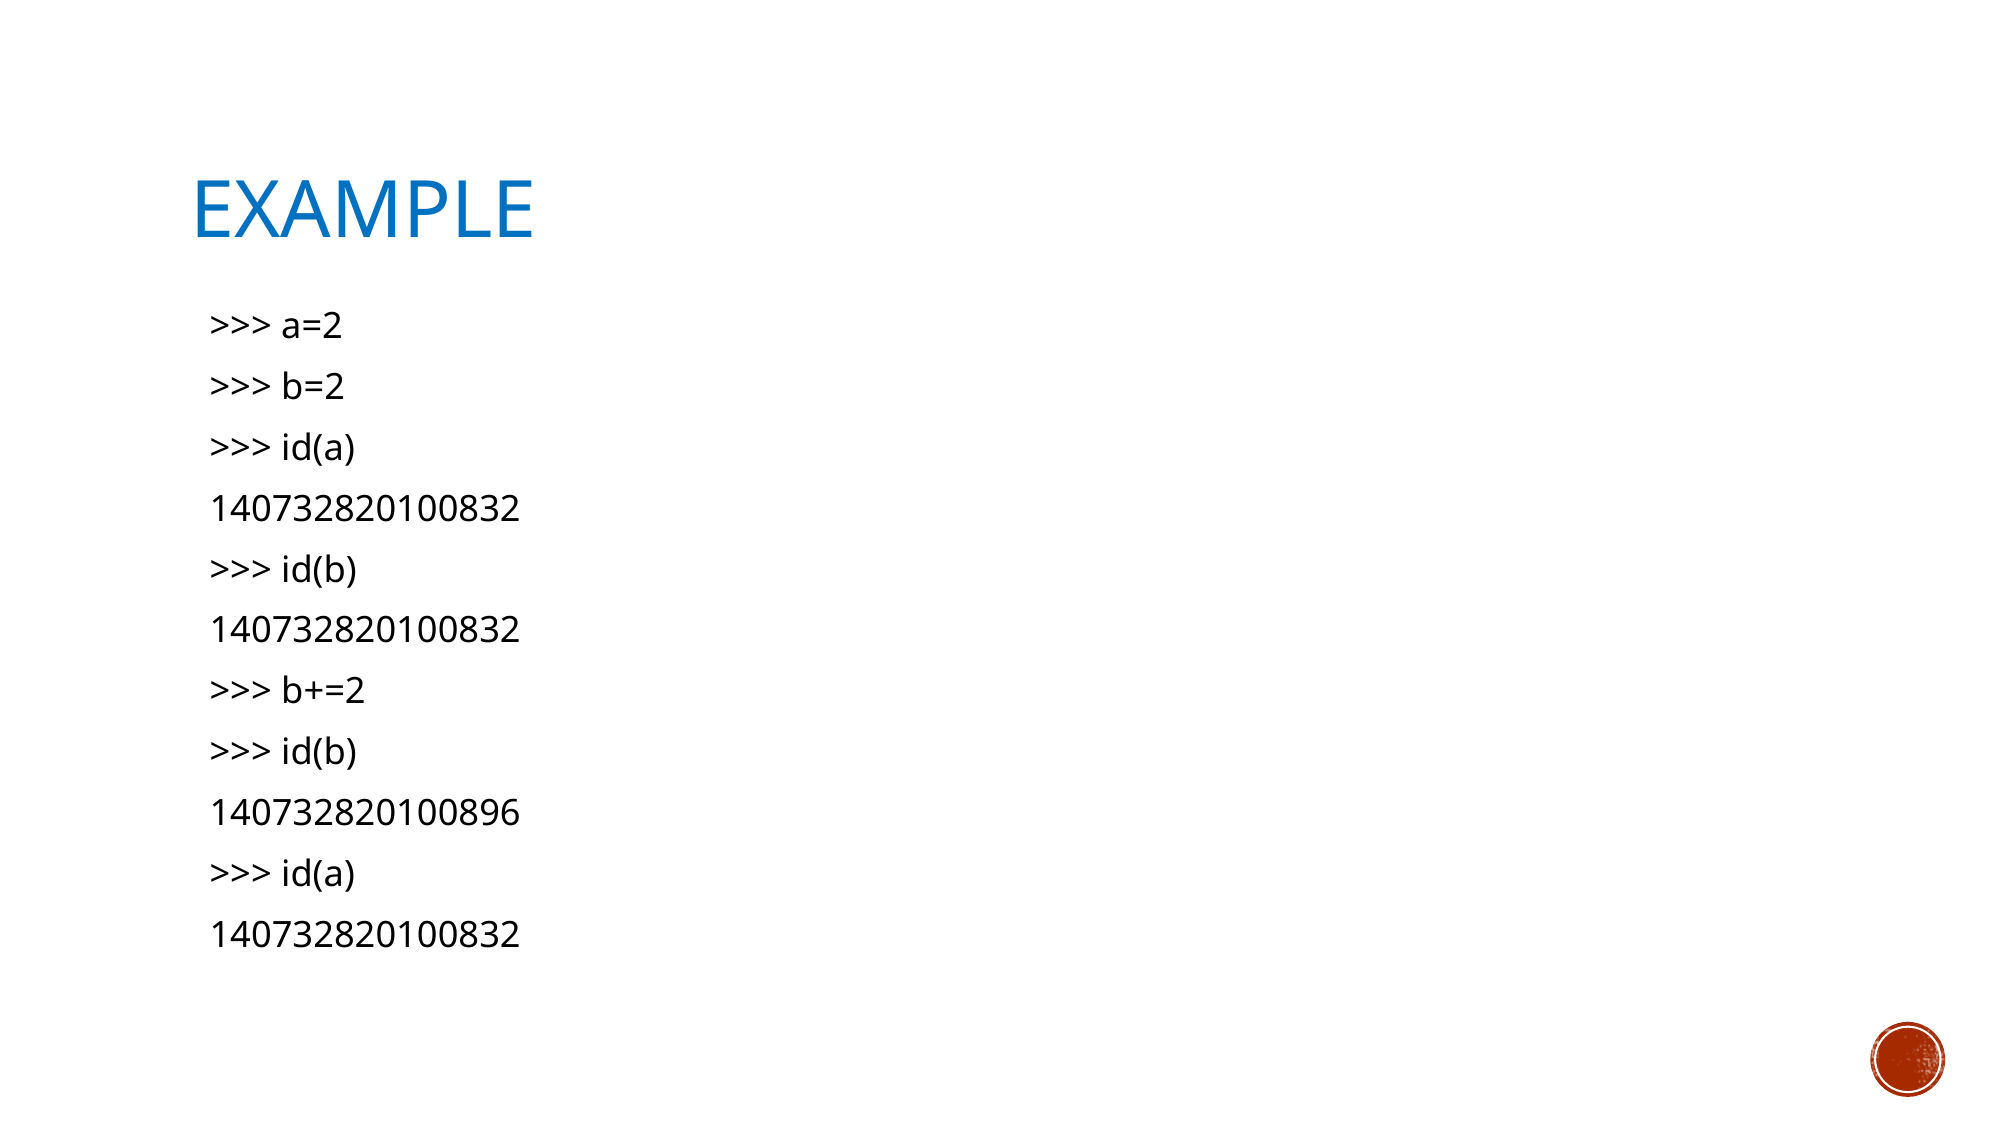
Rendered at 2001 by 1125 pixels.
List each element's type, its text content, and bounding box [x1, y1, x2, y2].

list >>> a=2 >>> b=2 >>> id(a) 140732820100832 >>> id(b) 140732820100832 >>> b+=2 >>> id(b) 140732820100896 >>> id(a) 140732820100832 [194, 299, 1845, 964]
title Example [175, 79, 1826, 344]
